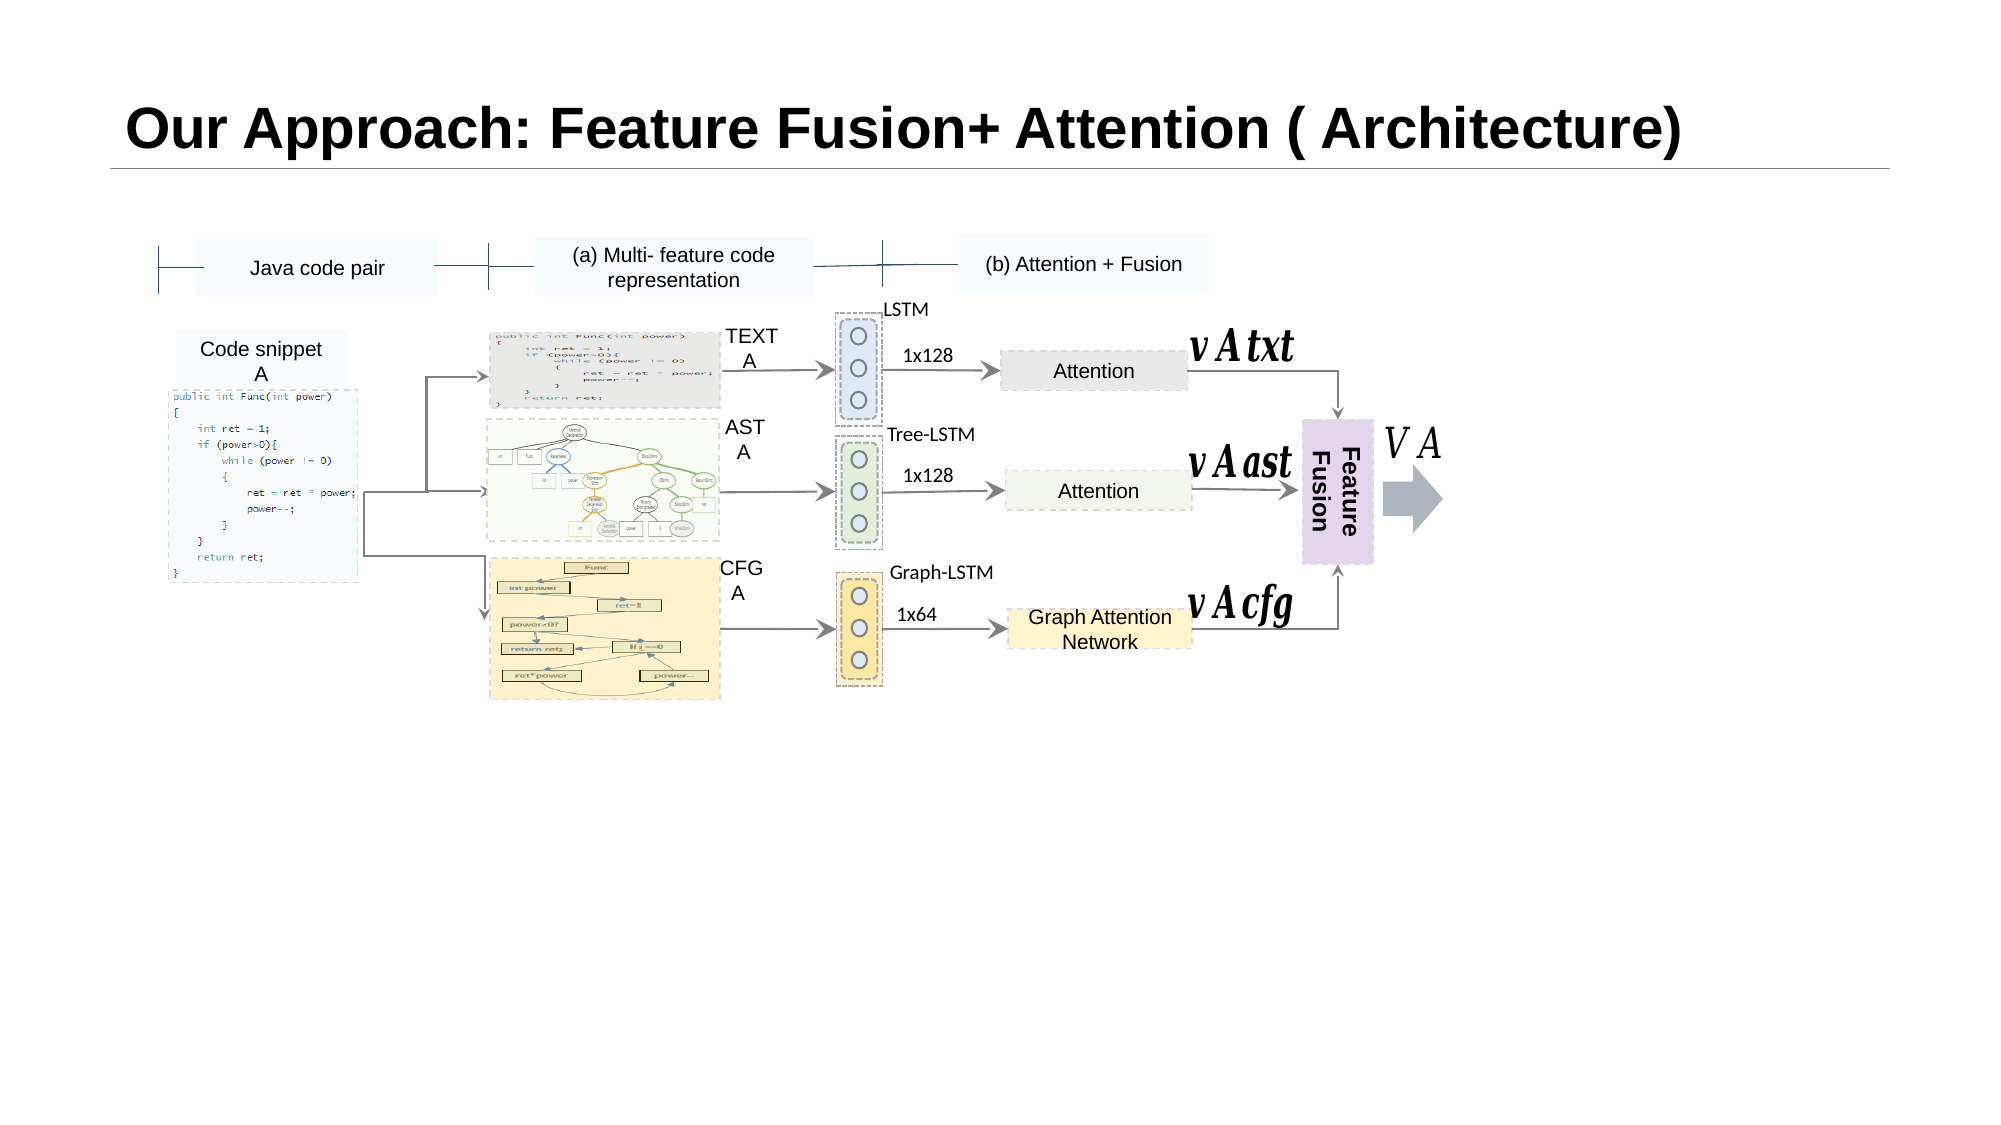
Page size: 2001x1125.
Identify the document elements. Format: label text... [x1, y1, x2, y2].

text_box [157, 234, 1444, 700]
title Our Approach: Feature Fusion+ Attention ( Architecture) [109, 0, 1890, 169]
